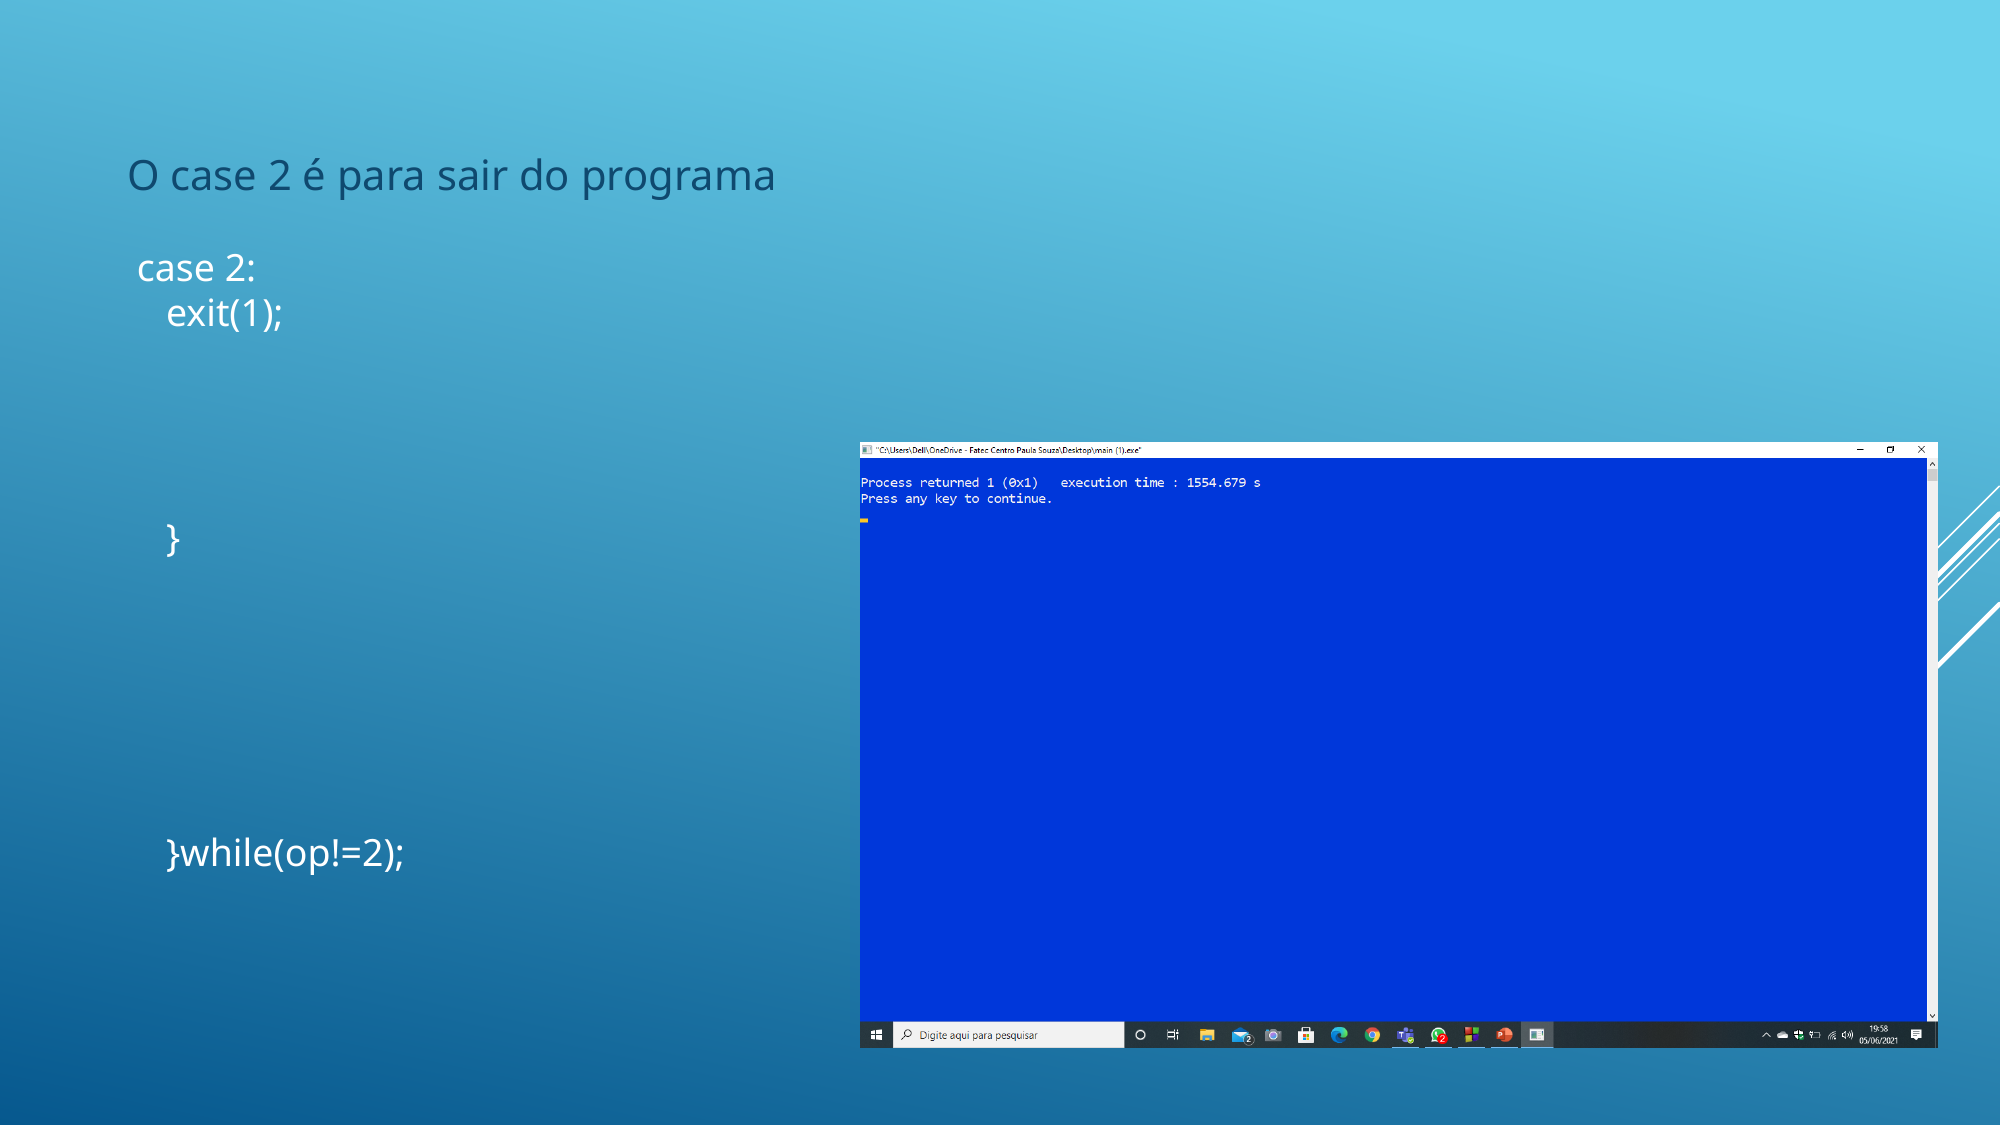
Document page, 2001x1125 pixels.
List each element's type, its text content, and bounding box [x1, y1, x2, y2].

text_box case 2: exit(1); } }while(op!=2); [112, 236, 550, 882]
list O case 2 é para sair do programa [112, 57, 1513, 291]
picture [860, 442, 1938, 1049]
